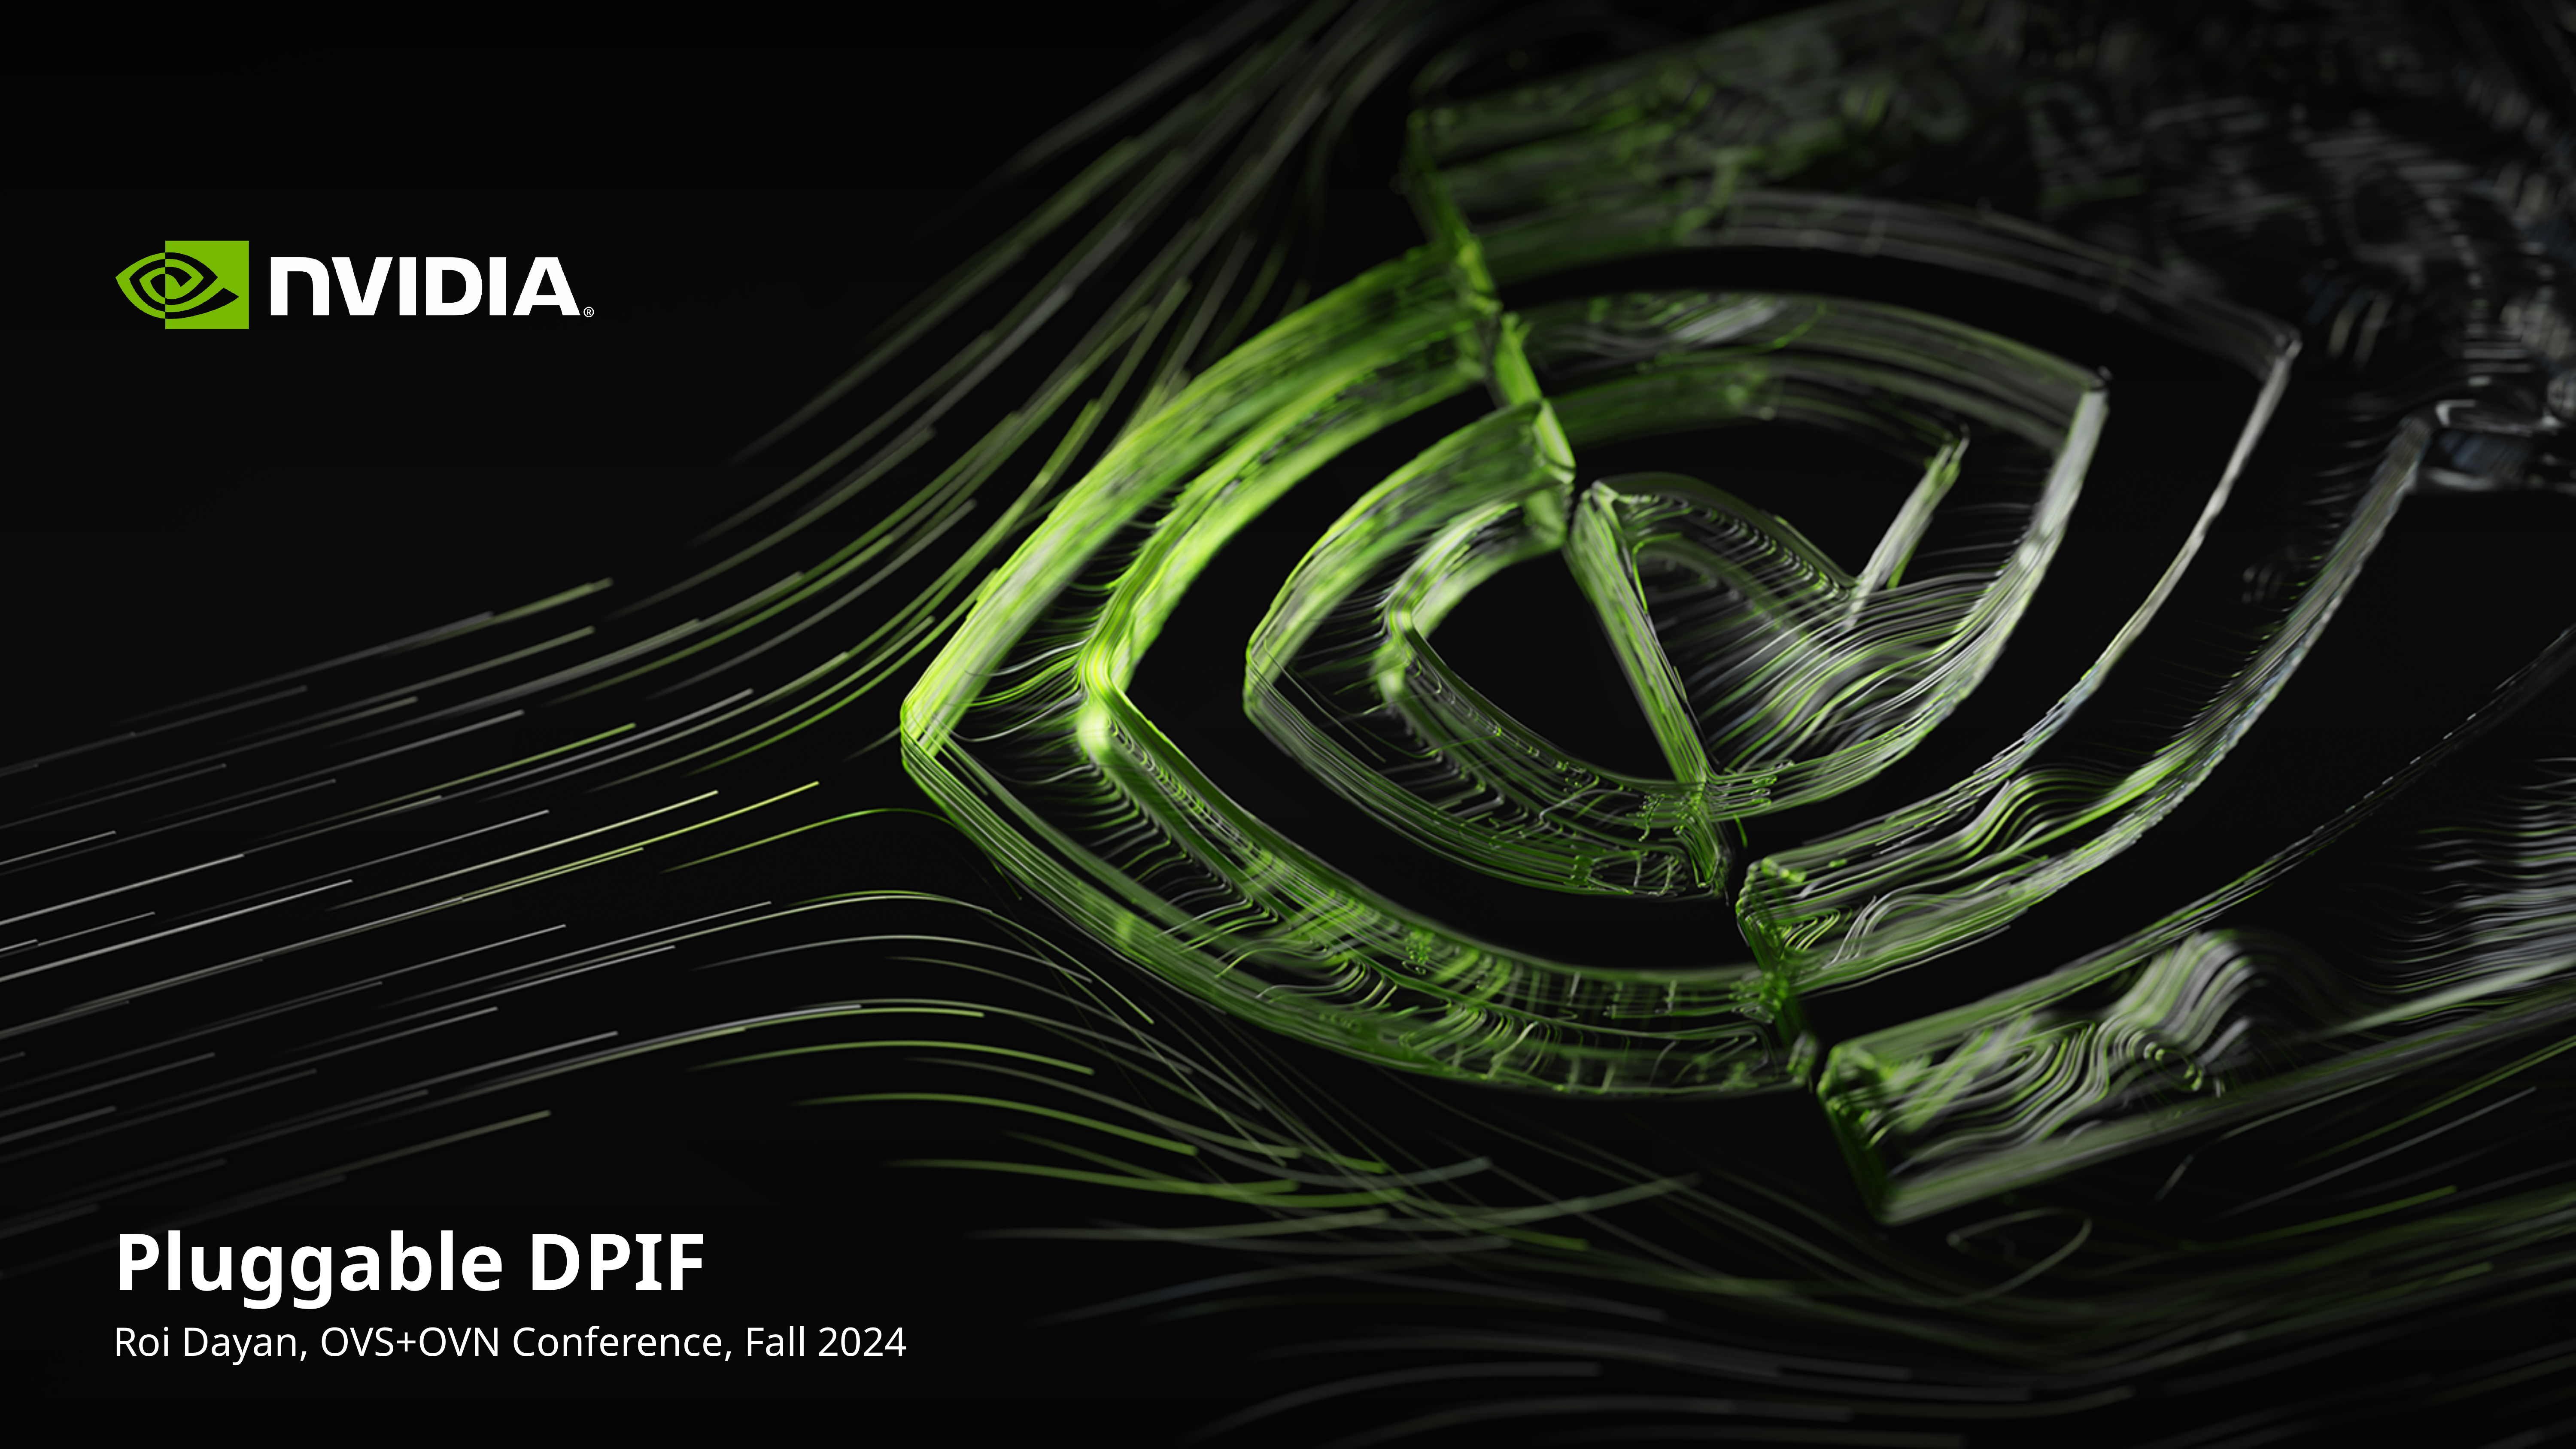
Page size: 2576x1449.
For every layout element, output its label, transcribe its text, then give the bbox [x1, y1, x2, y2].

title Pluggable DPIF [106, 965, 2039, 1313]
subtitle Roi Dayan, OVS+OVN Conference, Fall 2024 [106, 1314, 2039, 1434]
picture [0, 0, 2576, 1449]
